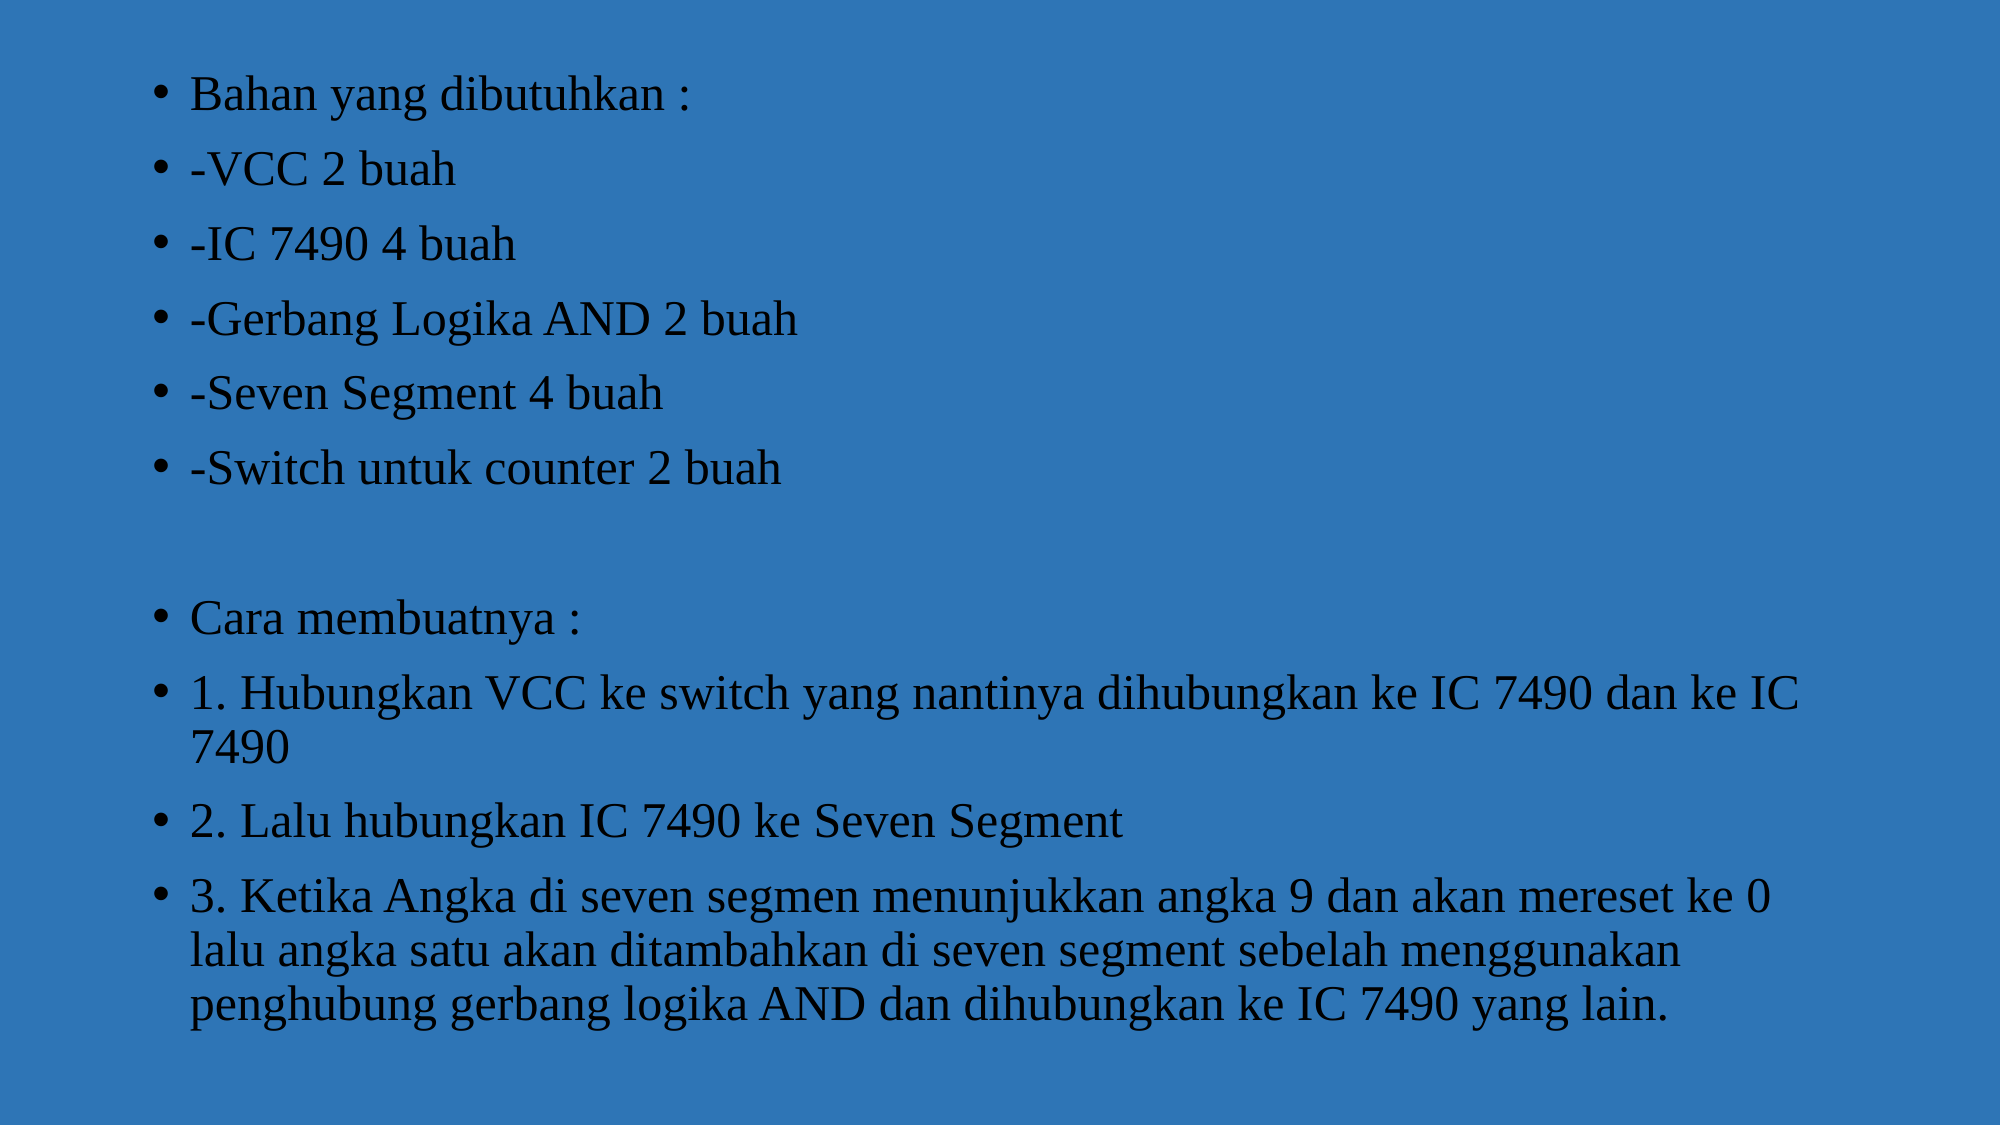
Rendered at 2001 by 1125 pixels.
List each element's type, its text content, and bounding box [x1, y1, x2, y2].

list Bahan yang dibutuhkan : -VCC 2 buah -IC 7490 4 buah -Gerbang Logika AND 2 buah -Seven Segment 4 buah -Switch untuk counter 2 buah Cara membuatnya : 1. Hubungkan VCC ke switch yang nantinya dihubungkan ke IC 7490 dan ke IC 7490 2. Lalu hubungkan IC 7490 ke Seven Segment 3. Ketika Angka di seven segmen menunjukkan angka 9 dan akan mereset ke 0 lalu angka satu akan ditambahkan di seven segment sebelah menggunakan penghubung gerbang logika AND dan dihubungkan ke IC 7490 yang lain. [137, 59, 1863, 1125]
